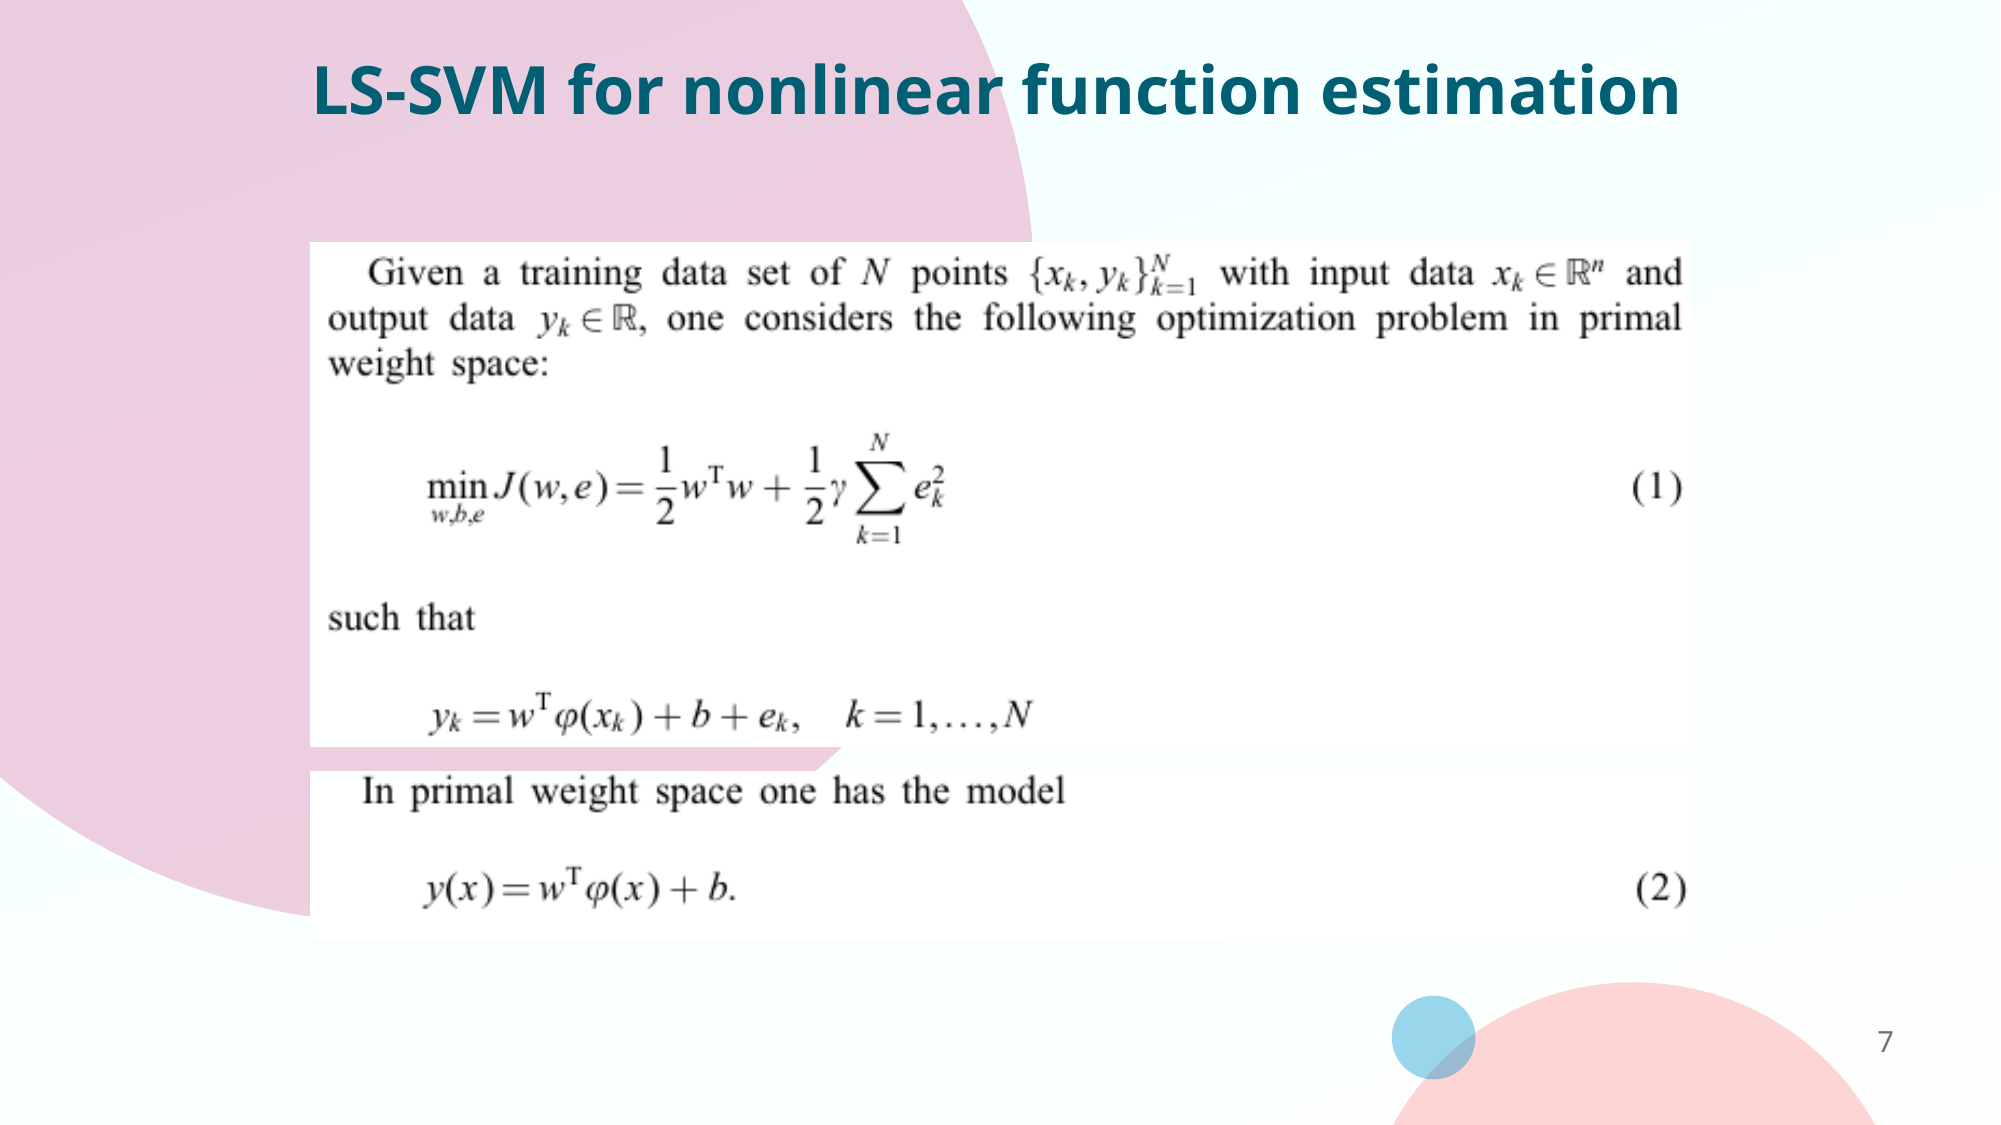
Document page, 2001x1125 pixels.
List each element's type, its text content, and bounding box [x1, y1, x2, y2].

title LS-SVM for nonlinear function estimation [85, 40, 1910, 217]
text_box 7 [1459, 1016, 1909, 1076]
picture [310, 771, 1690, 940]
picture [310, 242, 1690, 747]
